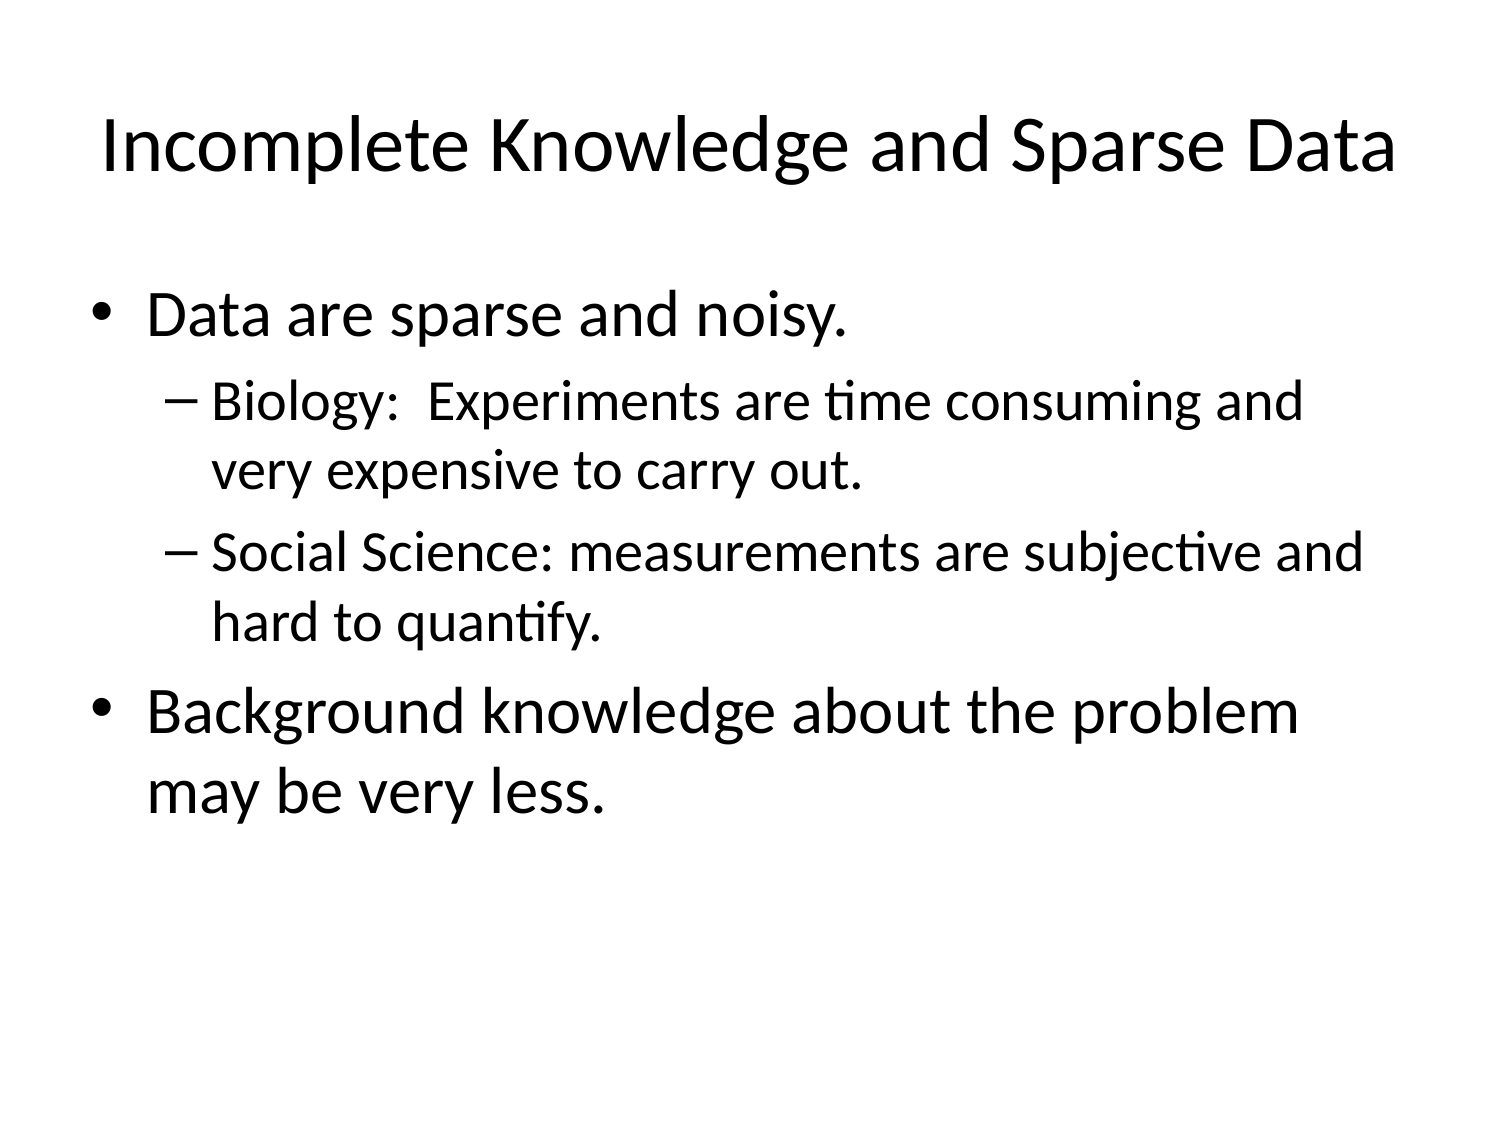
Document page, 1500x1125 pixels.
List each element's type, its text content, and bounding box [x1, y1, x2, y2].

title Incomplete Knowledge and Sparse Data [75, 45, 1425, 233]
list Data are sparse and noisy. Biology: Experiments are time consuming and very expensive to carry out. Social Science: measurements are subjective and hard to quantify. Background knowledge about the problem may be very less. [75, 262, 1425, 1005]
